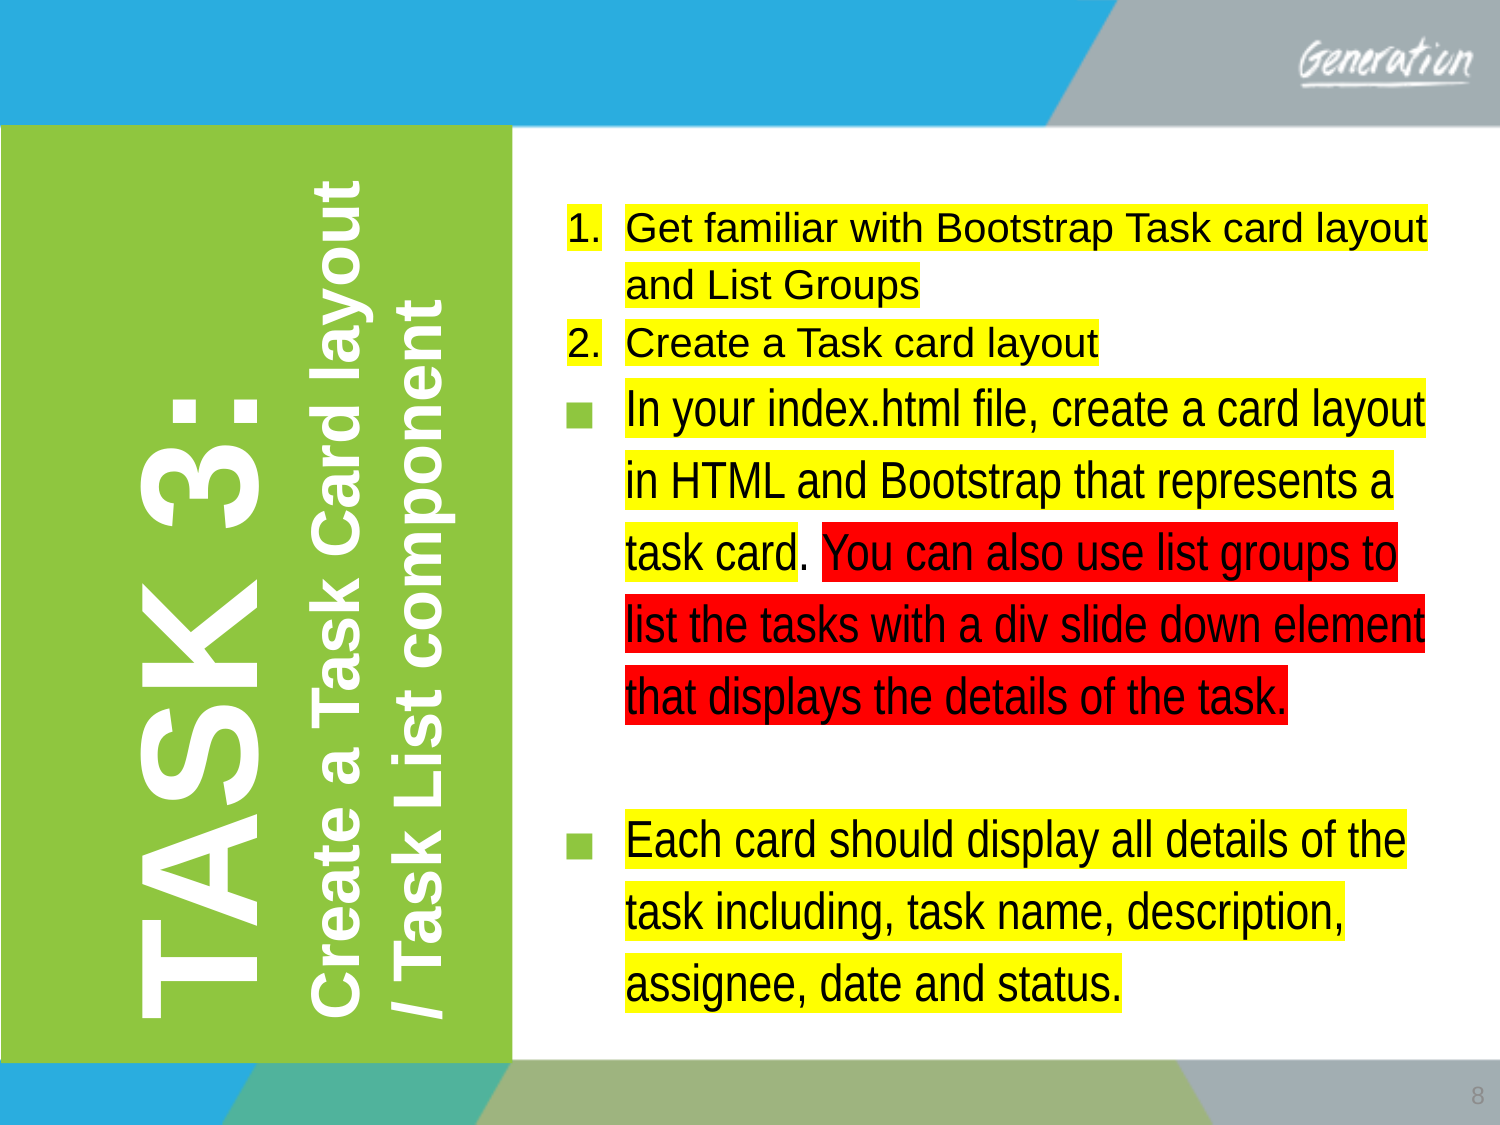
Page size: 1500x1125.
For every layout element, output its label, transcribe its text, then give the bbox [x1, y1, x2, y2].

list TASK 3: Create a Task Card layout / Task List component [83, 147, 403, 1036]
slide_number 8 [1162, 1065, 1500, 1125]
list Get familiar with Bootstrap Task card layout and List Groups Create a Task card layout In your index.html file, create a card layout in HTML and Bootstrap that represents a task card. You can also use list groups to list the tasks with a div slide down element that displays the details of the task. Each card should display all details of the task including, task name, description, assignee, date and status. [535, 185, 1453, 1019]
picture [0, 0, 1500, 1125]
